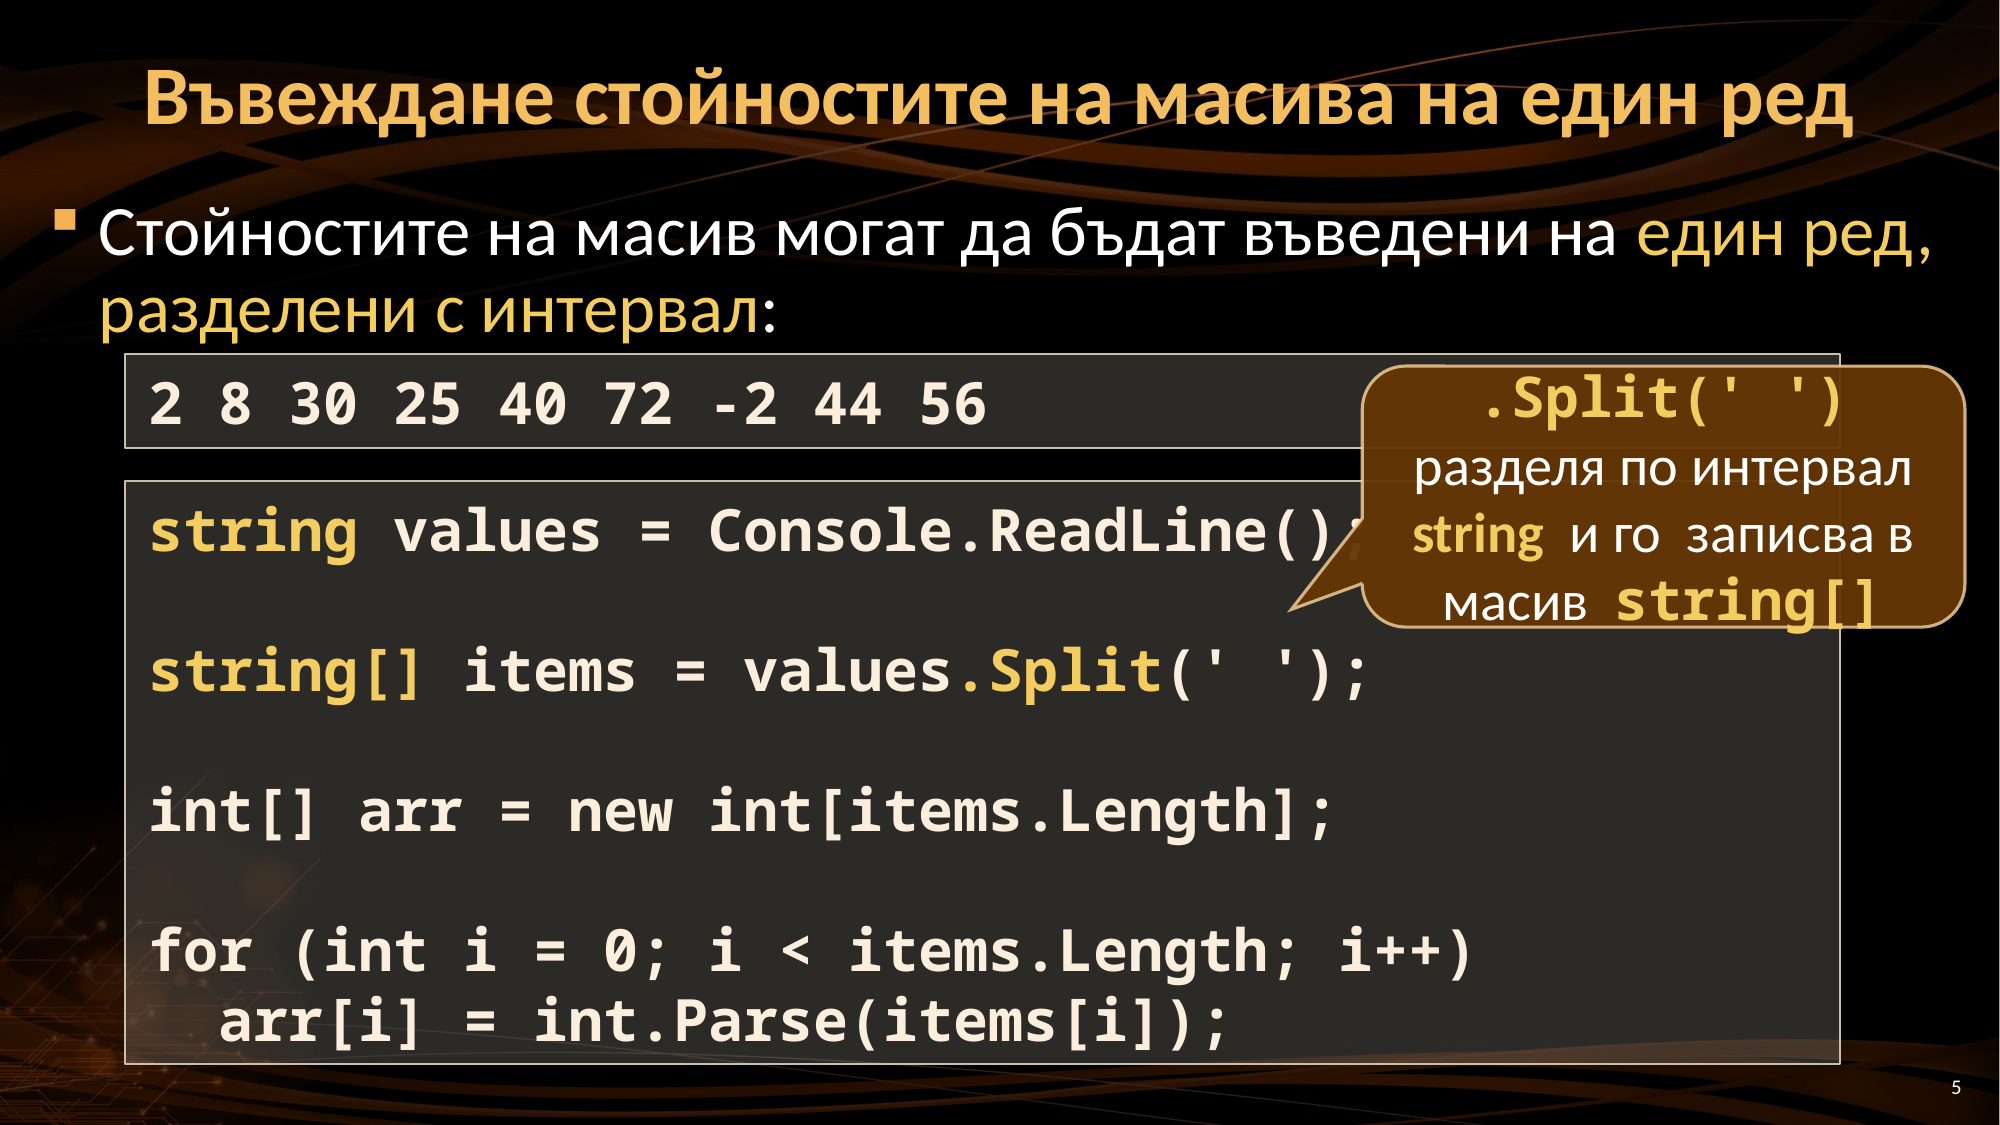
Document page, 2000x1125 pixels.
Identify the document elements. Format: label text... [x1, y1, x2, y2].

title Въвеждане стойностите на масива на един ред [30, 6, 1968, 189]
text_box .Split(' ') разделя по интервал string и го записва в масив string[] [1288, 364, 1967, 629]
text_box string values = Console.ReadLine(); string[] items = values.Split(' '); int[] arr = new int[items.Length]; for (int i = 0; i < items.Length; i++) arr[i] = int.Parse(items[i]); [124, 481, 1841, 1065]
list Стойностите на масив могат да бъдат въведени на един ред, разделени с интервал: [31, 189, 1968, 1103]
text_box 2 8 30 25 40 72 -2 44 56 [124, 354, 1841, 448]
slide_number 5 [1897, 1070, 1968, 1103]
picture [0, 0, 2000, 1125]
